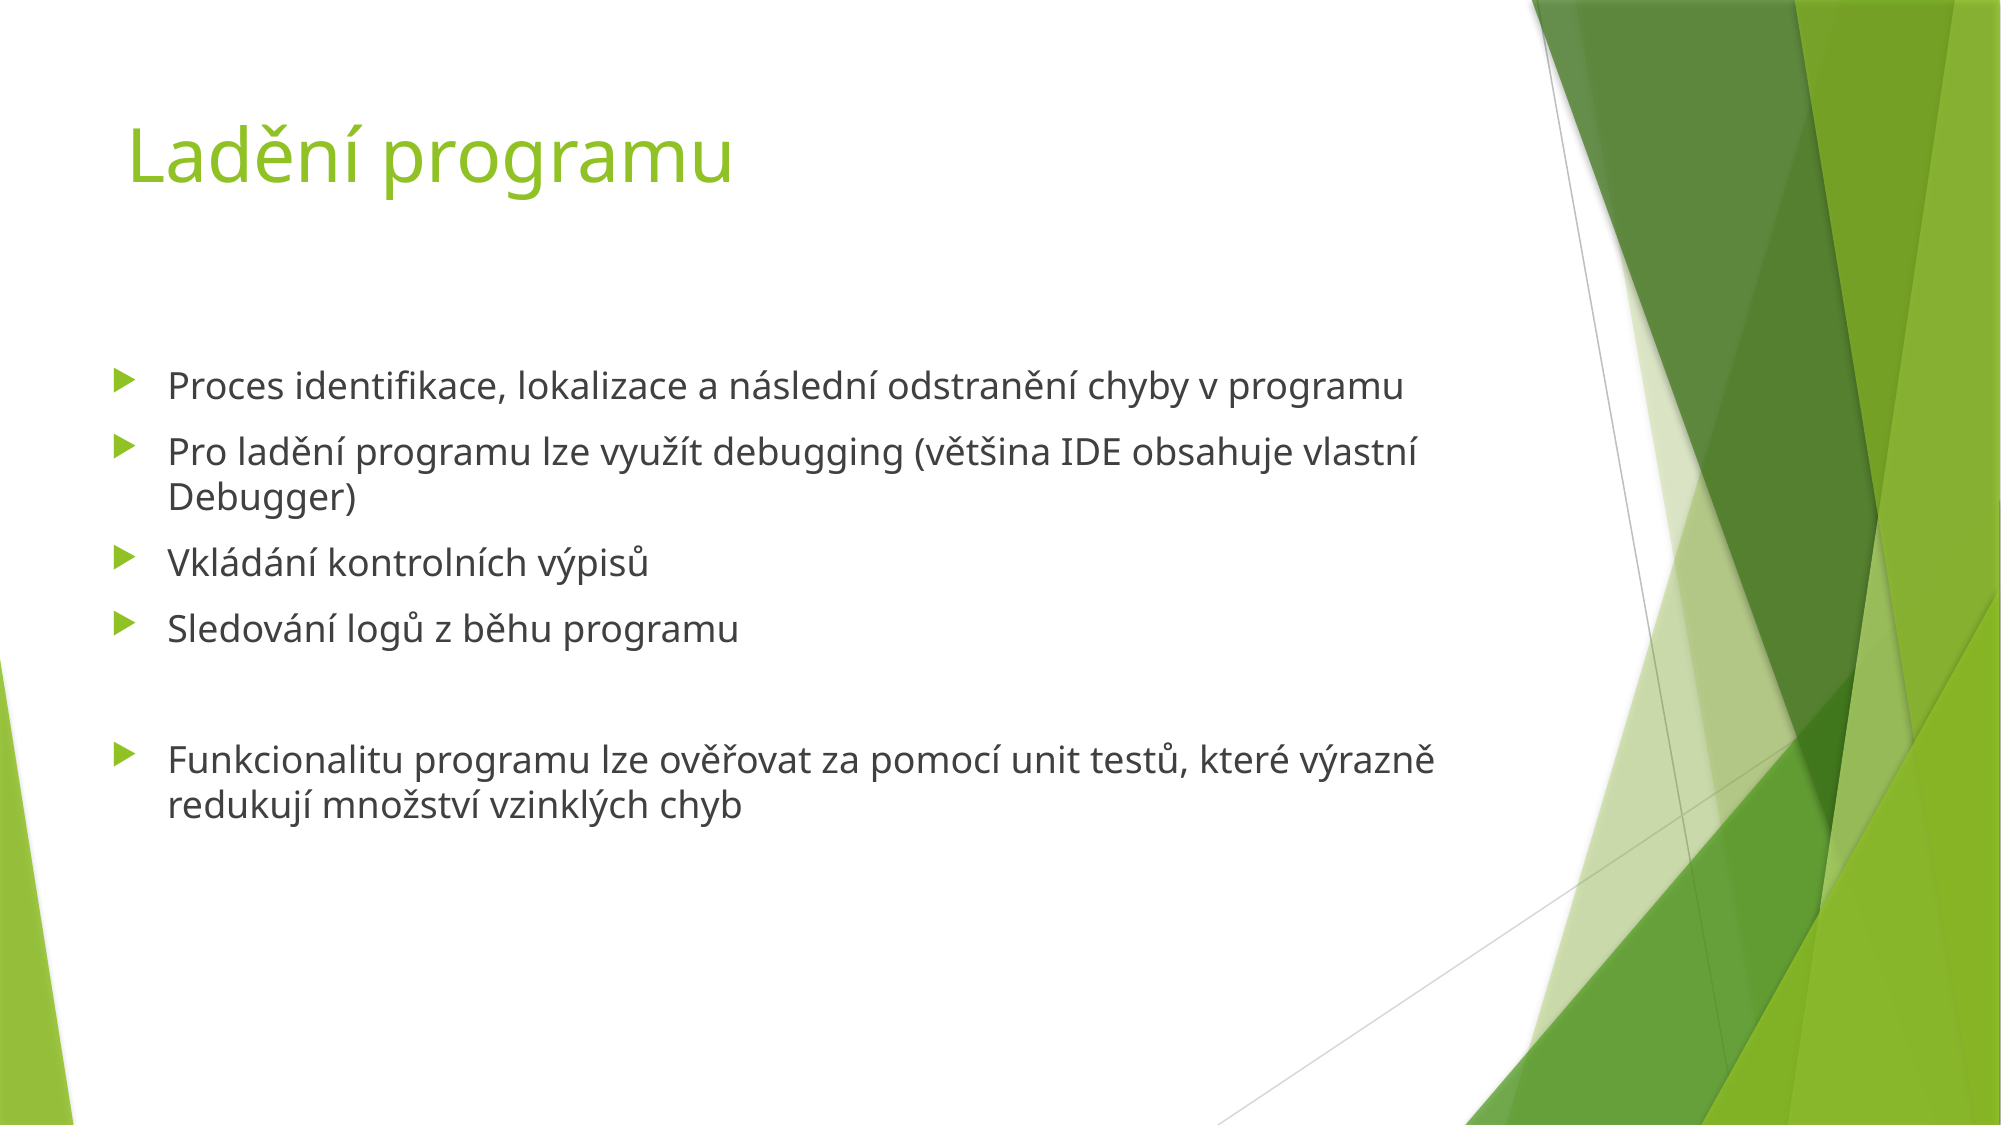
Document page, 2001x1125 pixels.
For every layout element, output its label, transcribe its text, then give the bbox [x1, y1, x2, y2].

title Ladění programu [111, 99, 1522, 317]
list Proces identifikace, lokalizace a následní odstranění chyby v programu Pro ladění programu lze využít debugging (většina IDE obsahuje vlastní Debugger) Vkládání kontrolních výpisů Sledování logů z běhu programu Funkcionalitu programu lze ověřovat za pomocí unit testů, které výrazně redukují množství vzinklých chyb [111, 354, 1522, 992]
